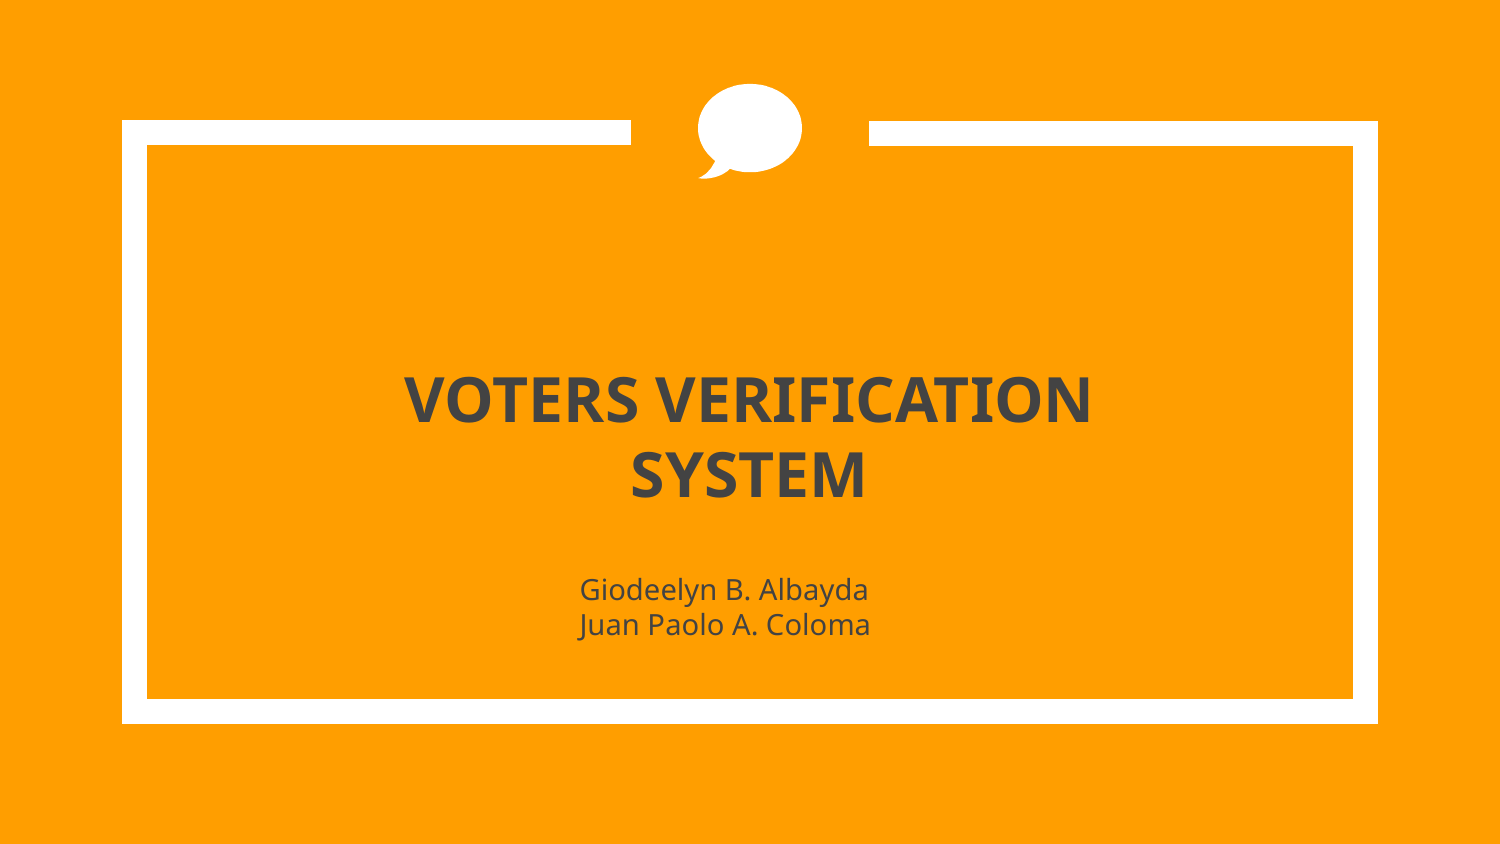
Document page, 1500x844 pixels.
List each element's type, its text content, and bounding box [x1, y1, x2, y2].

text_box Giodeelyn B. Albayda Juan Paolo A. Coloma [564, 555, 936, 665]
text_box [698, 83, 802, 179]
title VOTERS VERIFICATION SYSTEM [325, 297, 1175, 573]
